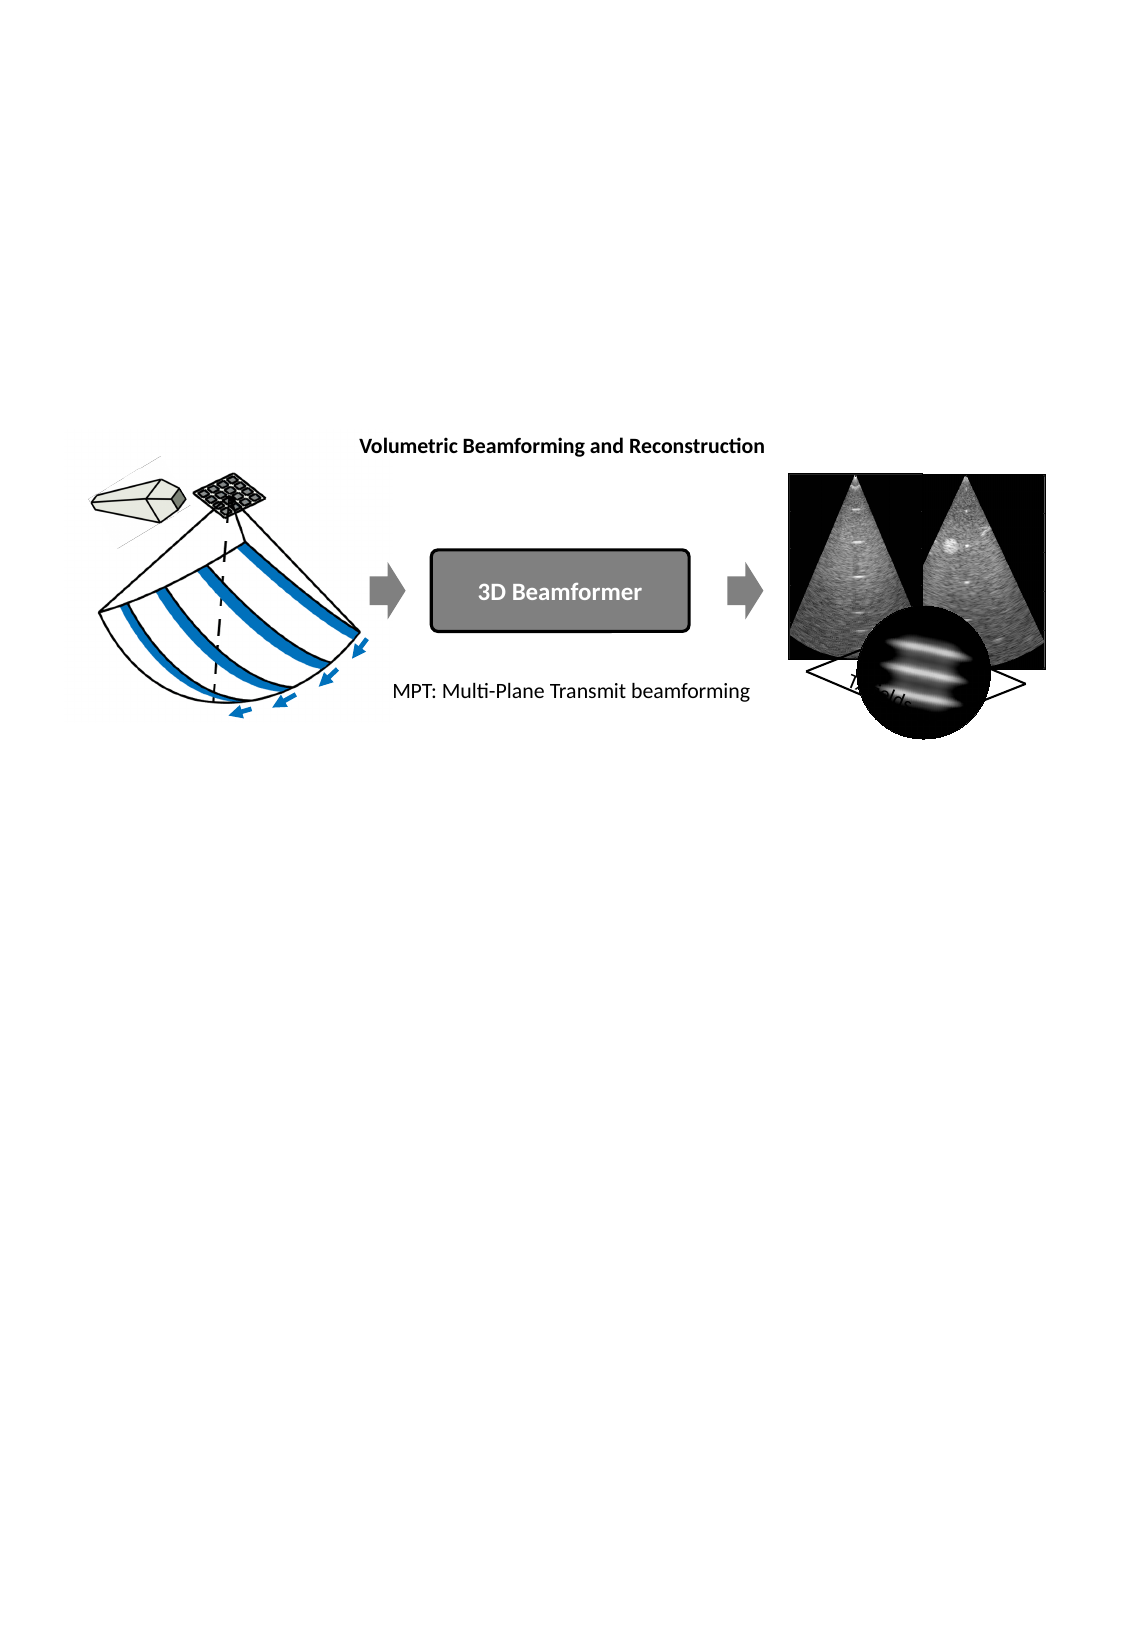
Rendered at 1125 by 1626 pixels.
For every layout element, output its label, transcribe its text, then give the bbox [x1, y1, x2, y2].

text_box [351, 638, 367, 659]
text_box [272, 694, 296, 708]
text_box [787, 473, 1046, 740]
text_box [228, 708, 252, 716]
text_box [46, 424, 1063, 735]
picture [63, 429, 393, 723]
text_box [214, 523, 227, 684]
text_box 3D Beamformer [430, 548, 691, 633]
text_box MPT: Multi-Plane Transmit beamforming [393, 669, 771, 711]
text_box Volumetric Beamforming and Reconstruction [344, 424, 781, 466]
text_box [726, 558, 765, 624]
text_box [393, 568, 407, 613]
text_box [318, 669, 338, 687]
